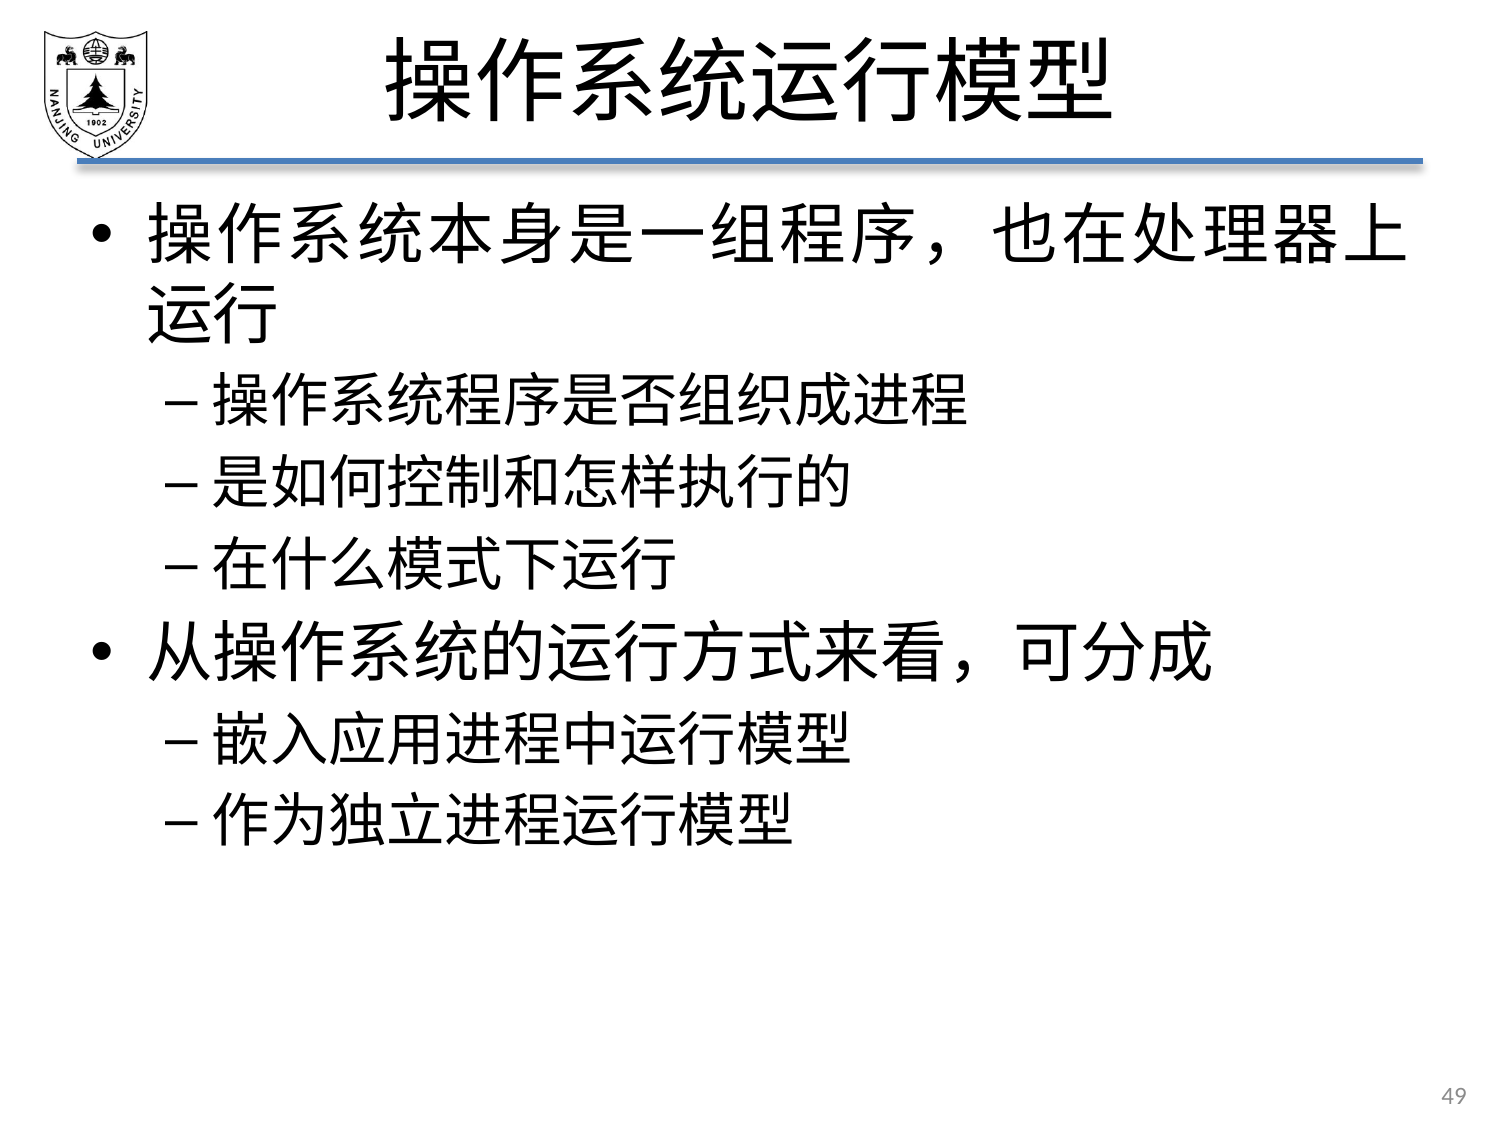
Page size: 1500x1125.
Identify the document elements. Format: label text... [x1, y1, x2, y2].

slide_number 49 [1387, 1070, 1482, 1120]
picture [41, 30, 75, 161]
title 操作系统运行模型 [75, 0, 1425, 161]
list 操作系统本身是一组程序，也在处理器上运行 操作系统程序是否组织成进程 是如何控制和怎样执行的 在什么模式下运行 从操作系统的运行方式来看，可分成 嵌入应用进程中运行模型 作为独立进程运行模型 [75, 184, 1425, 1005]
